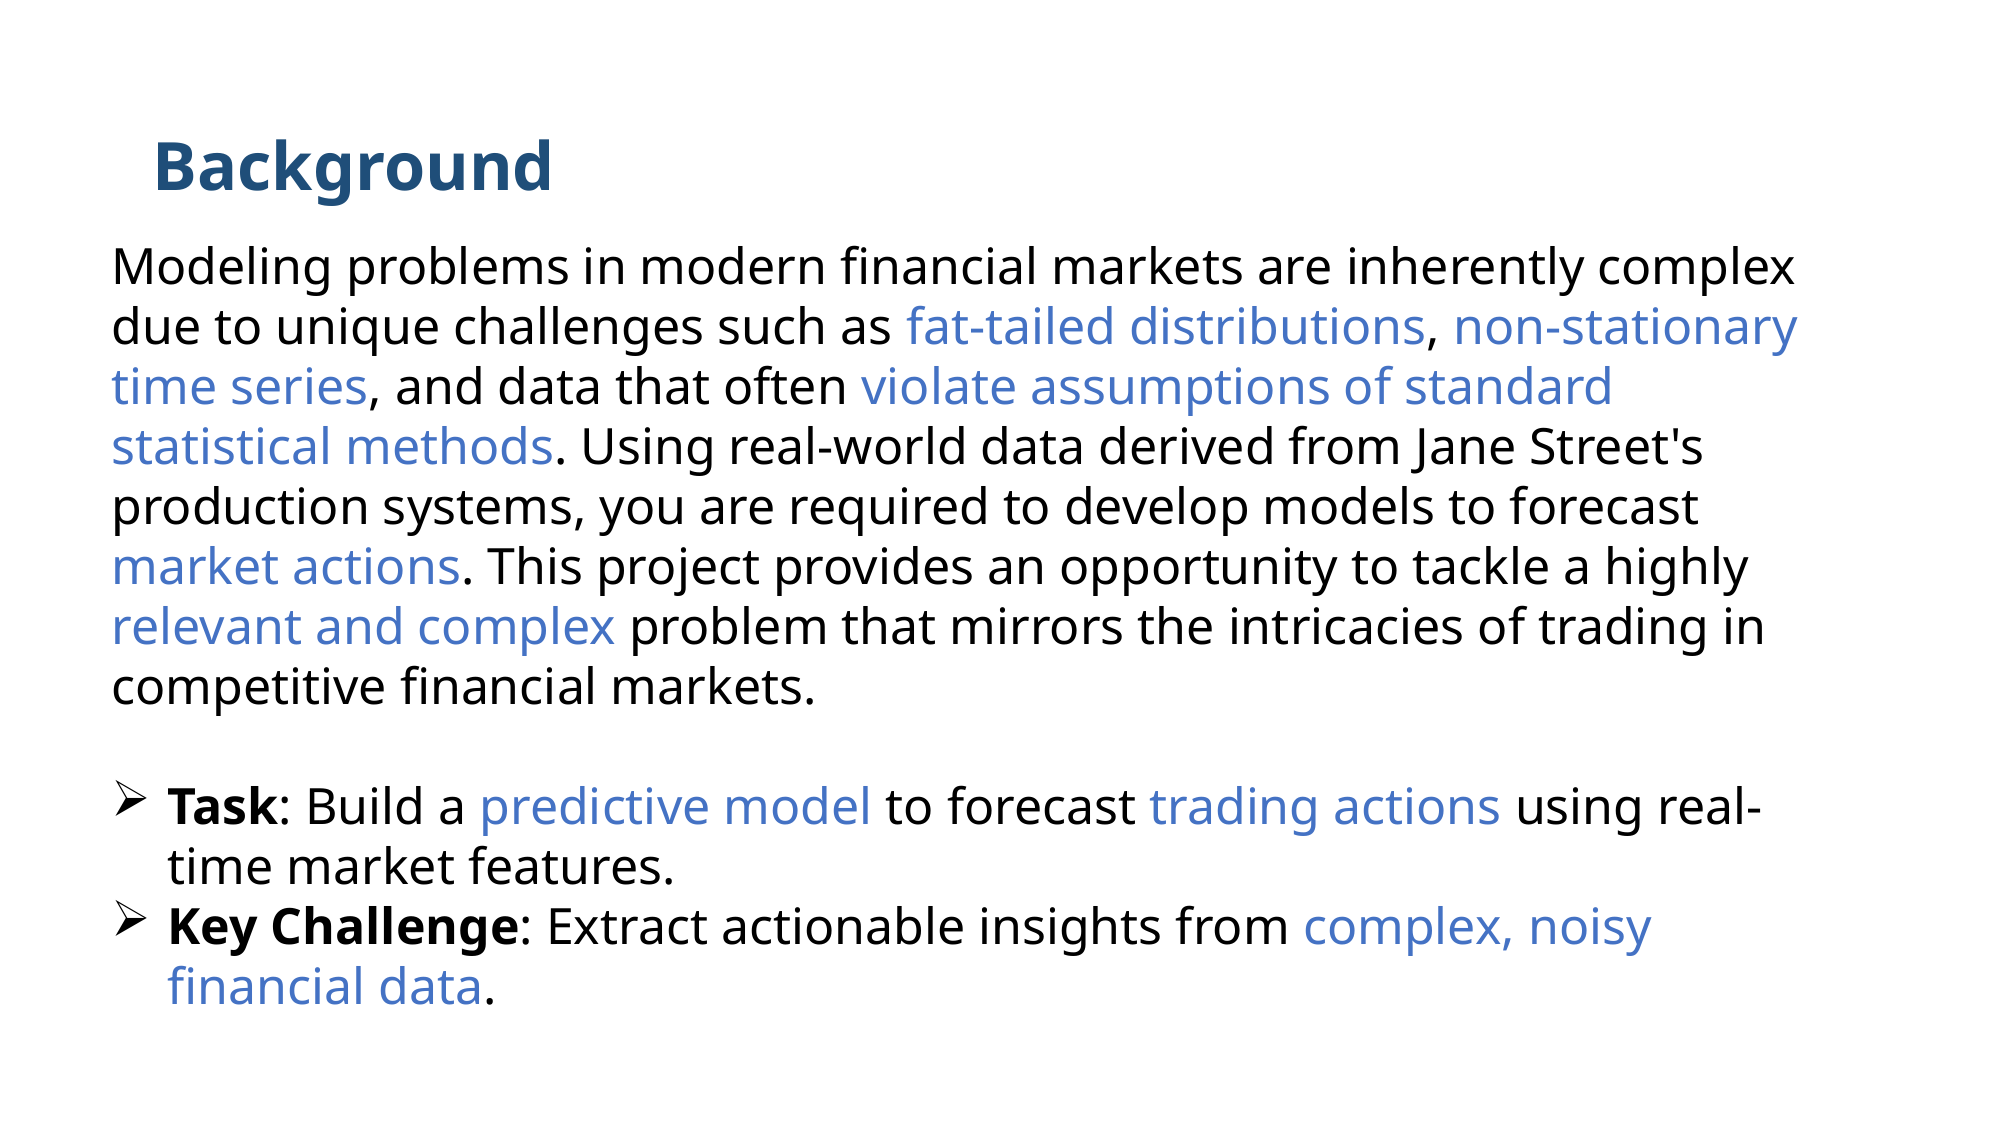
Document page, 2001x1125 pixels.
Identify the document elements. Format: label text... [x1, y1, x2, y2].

title Background [137, 59, 1863, 226]
text_box Modeling problems in modern financial markets are inherently complex due to unique challenges such as fat-tailed distributions, non-stationary time series, and data that often violate assumptions of standard statistical methods. Using real-world data derived from Jane Street's production systems, you are required to develop models to forecast market actions. This project provides an opportunity to tackle a highly relevant and complex problem that mirrors the intricacies of trading in competitive financial markets. Task: Build a predictive model to forecast trading actions using real-time market features. Key Challenge: Extract actionable insights from complex, noisy financial data. [96, 226, 1863, 1022]
